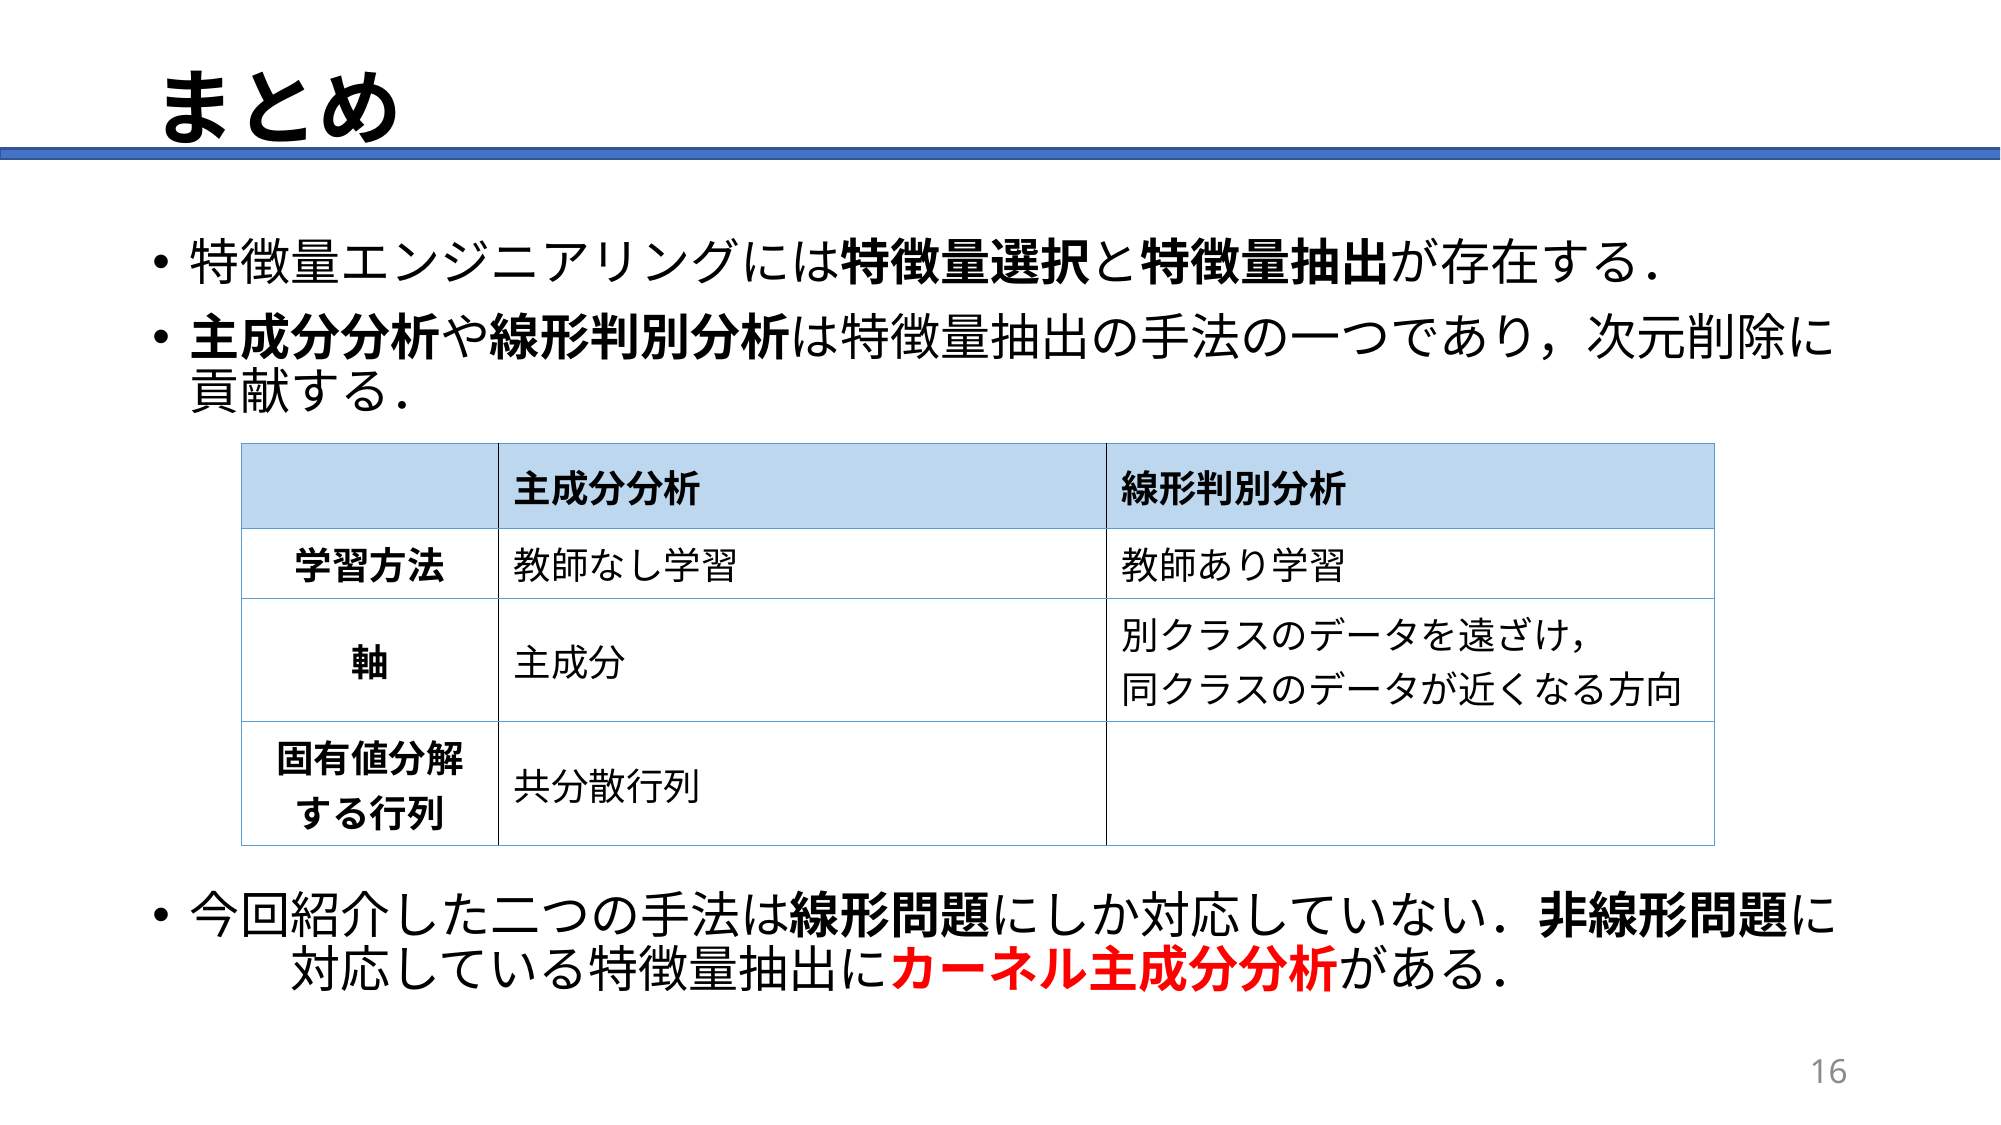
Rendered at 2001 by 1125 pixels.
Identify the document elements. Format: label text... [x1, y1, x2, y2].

slide_number 16 [1412, 1042, 1863, 1103]
list 特徴量エンジニアリングには特徴量選択と特徴量抽出が存在する． 主成分分析や線形判別分析は特徴量抽出の手法の一つであり，次元削除に貢献する． 今回紹介した二つの手法は線形問題にしか対応していない．非線形問題に 対応している特徴量抽出にカーネル主成分分析がある． [137, 230, 1863, 1014]
title まとめ [137, 37, 1863, 186]
